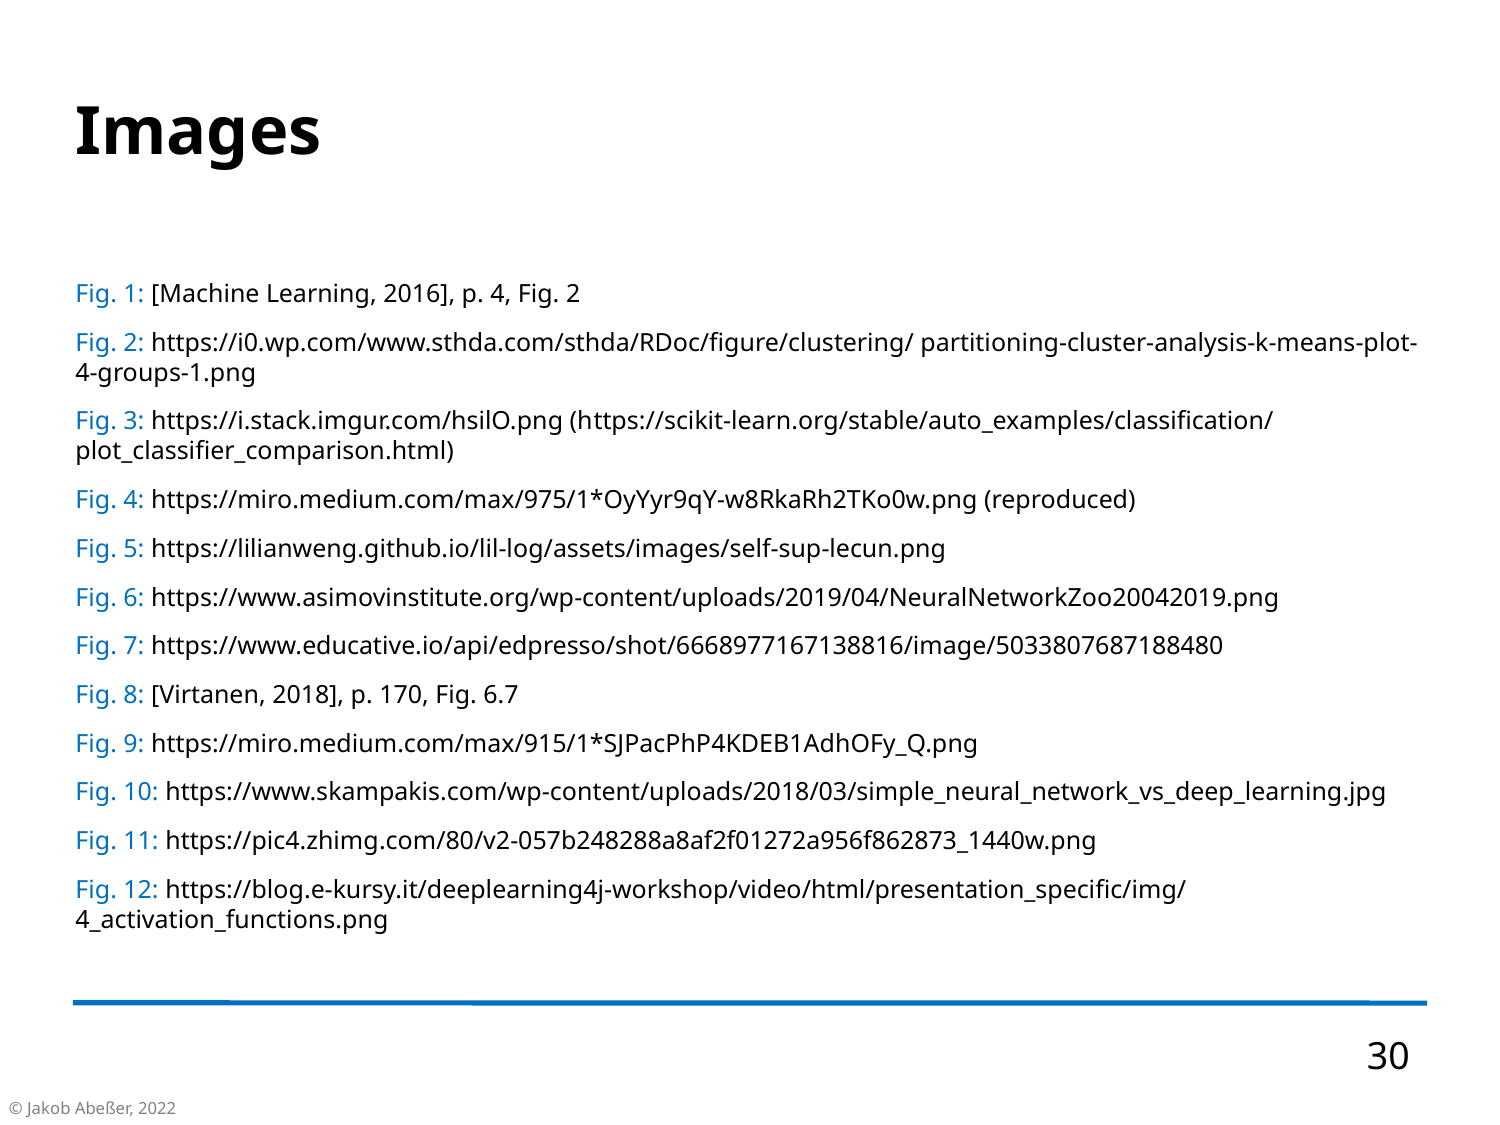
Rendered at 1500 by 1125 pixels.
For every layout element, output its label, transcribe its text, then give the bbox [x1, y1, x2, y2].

text_box Fig. 1: [Machine Learning, 2016], p. 4, Fig. 2 Fig. 2: https://i0.wp.com/www.sthda.com/sthda/RDoc/figure/clustering/ partitioning-cluster-analysis-k-means-plot-4-groups-1.png Fig. 3: https://i.stack.imgur.com/hsilO.png (https://scikit-learn.org/stable/auto_examples/classification/ plot_classifier_comparison.html) Fig. 4: https://miro.medium.com/max/975/1*OyYyr9qY-w8RkaRh2TKo0w.png (reproduced) Fig. 5: https://lilianweng.github.io/lil-log/assets/images/self-sup-lecun.png Fig. 6: https://www.asimovinstitute.org/wp-content/uploads/2019/04/NeuralNetworkZoo20042019.png Fig. 7: https://www.educative.io/api/edpresso/shot/6668977167138816/image/5033807687188480 Fig. 8: [Virtanen, 2018], p. 170, Fig. 6.7 Fig. 9: https://miro.medium.com/max/915/1*SJPacPhP4KDEB1AdhOFy_Q.png Fig. 10: https://www.skampakis.com/wp-content/uploads/2018/03/simple_neural_network_vs_deep_learning.jpg Fig. 11: https://pic4.zhimg.com/80/v2-057b248288a8af2f01272a956f862873_1440w.png Fig. 12: https://blog.e-kursy.it/deeplearning4j-workshop/video/html/presentation_specific/img/4_activation_functions.png [75, 277, 1425, 950]
text_box Images [75, 87, 1425, 238]
